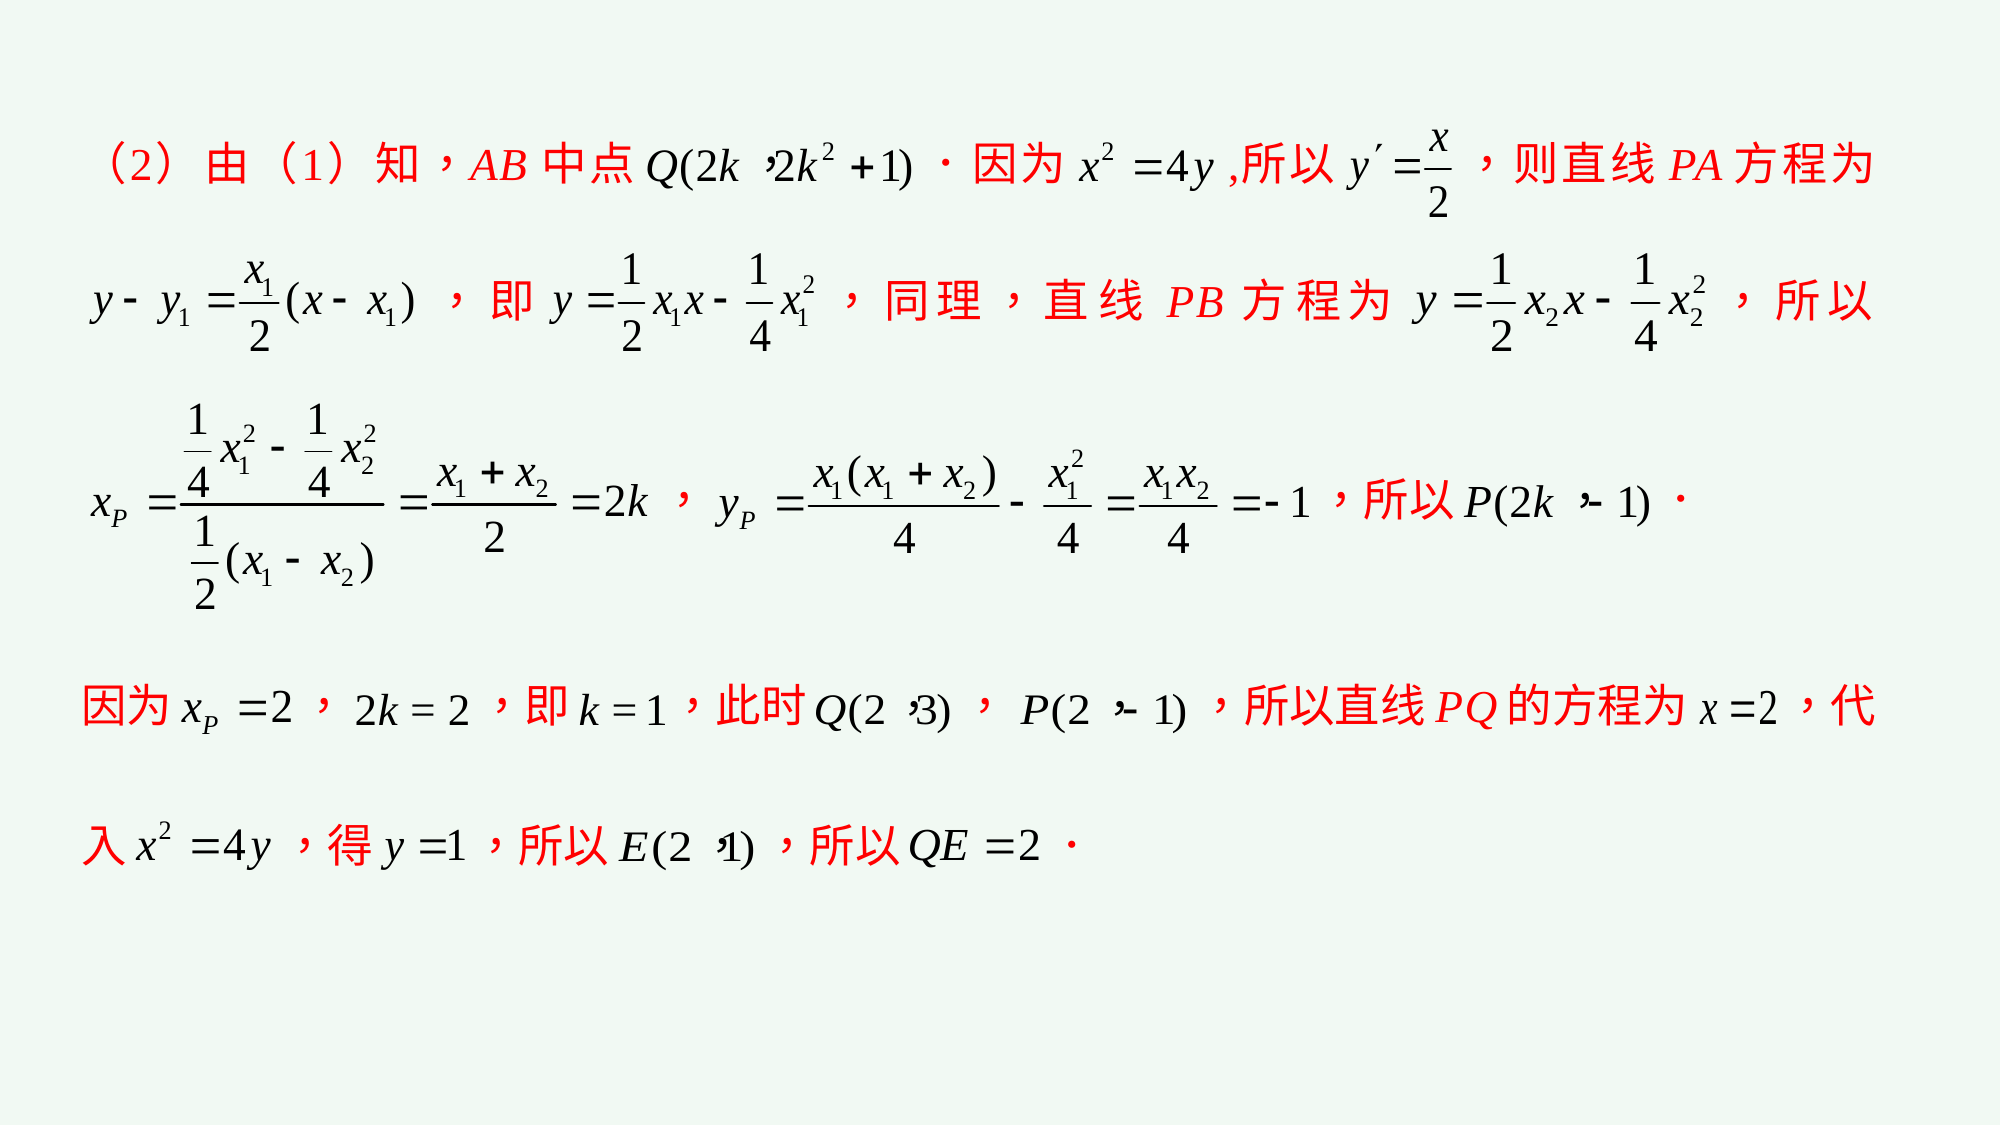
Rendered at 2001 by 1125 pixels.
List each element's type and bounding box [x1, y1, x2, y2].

text_box [81, 98, 1877, 983]
